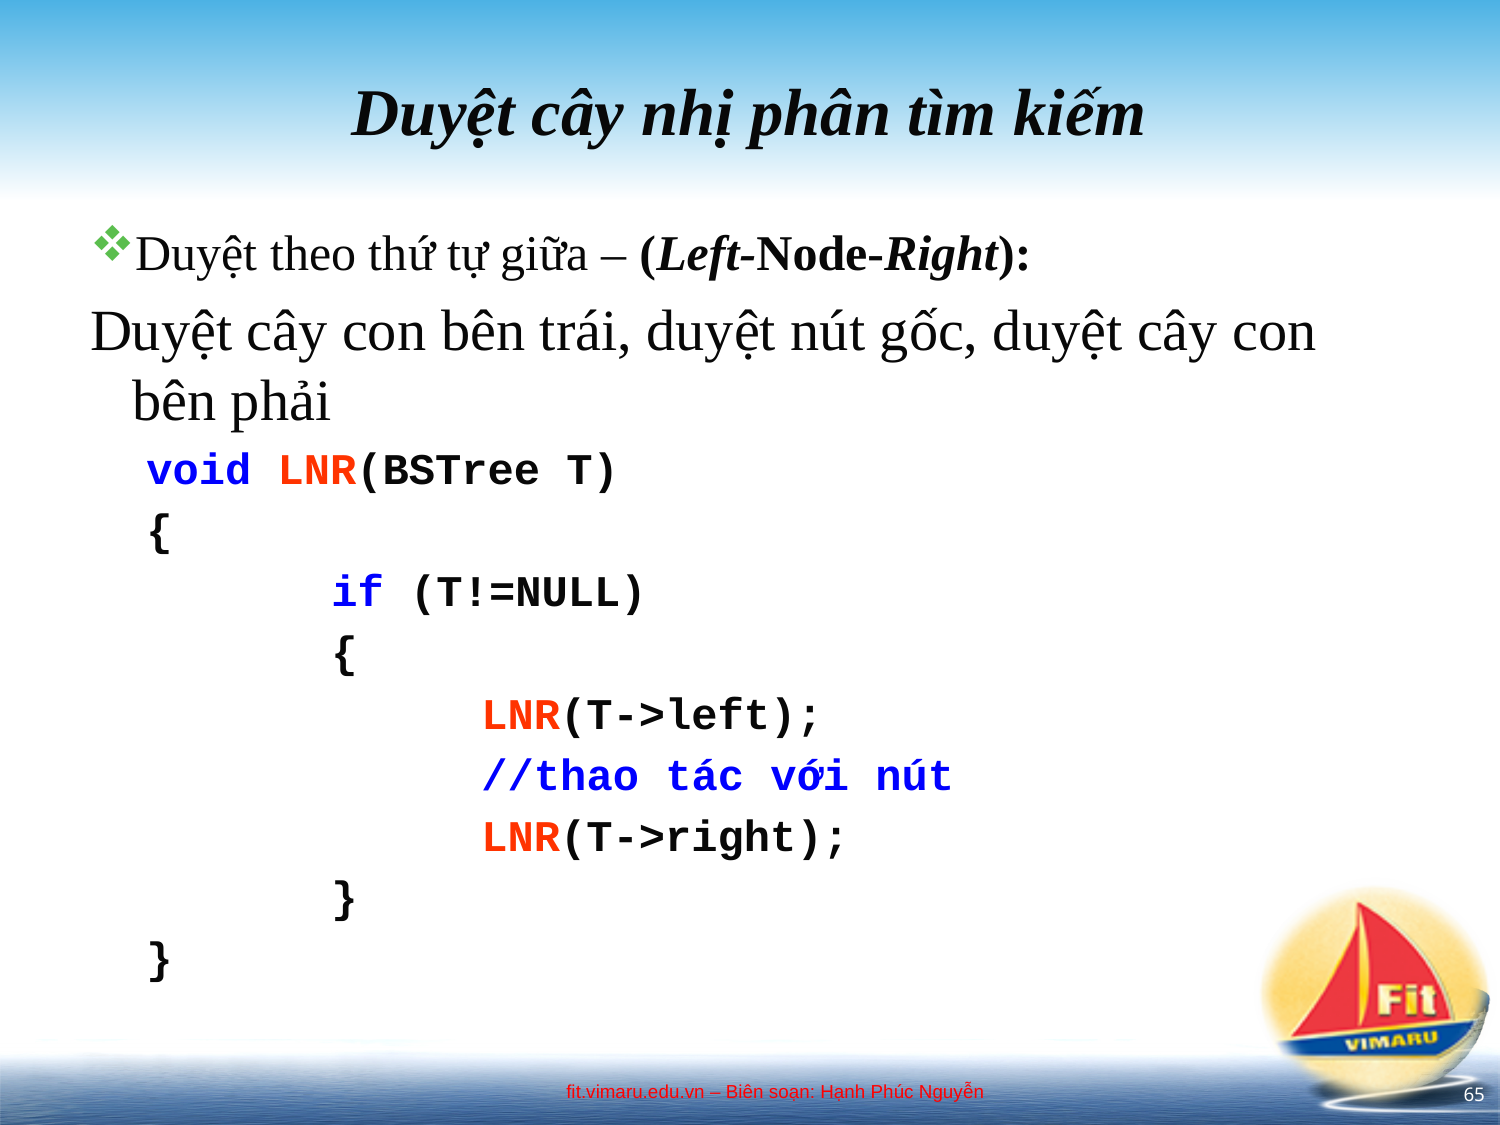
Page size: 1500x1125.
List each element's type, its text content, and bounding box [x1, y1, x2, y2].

list Duyệt theo thứ tự giữa – (Left-Node-Right): Duyệt cây con bên trái, duyệt nút gốc, duyệt cây con bên phải void LNR(BSTree T) { if (T!=NULL) { LNR(T->left); //thao tác với nút LNR(T->right); } } [74, 212, 1426, 1038]
title Duyệt cây nhị phân tìm kiếm [74, 37, 1426, 181]
slide_number 65 [1149, 1074, 1500, 1125]
picture [0, 918, 1500, 1125]
